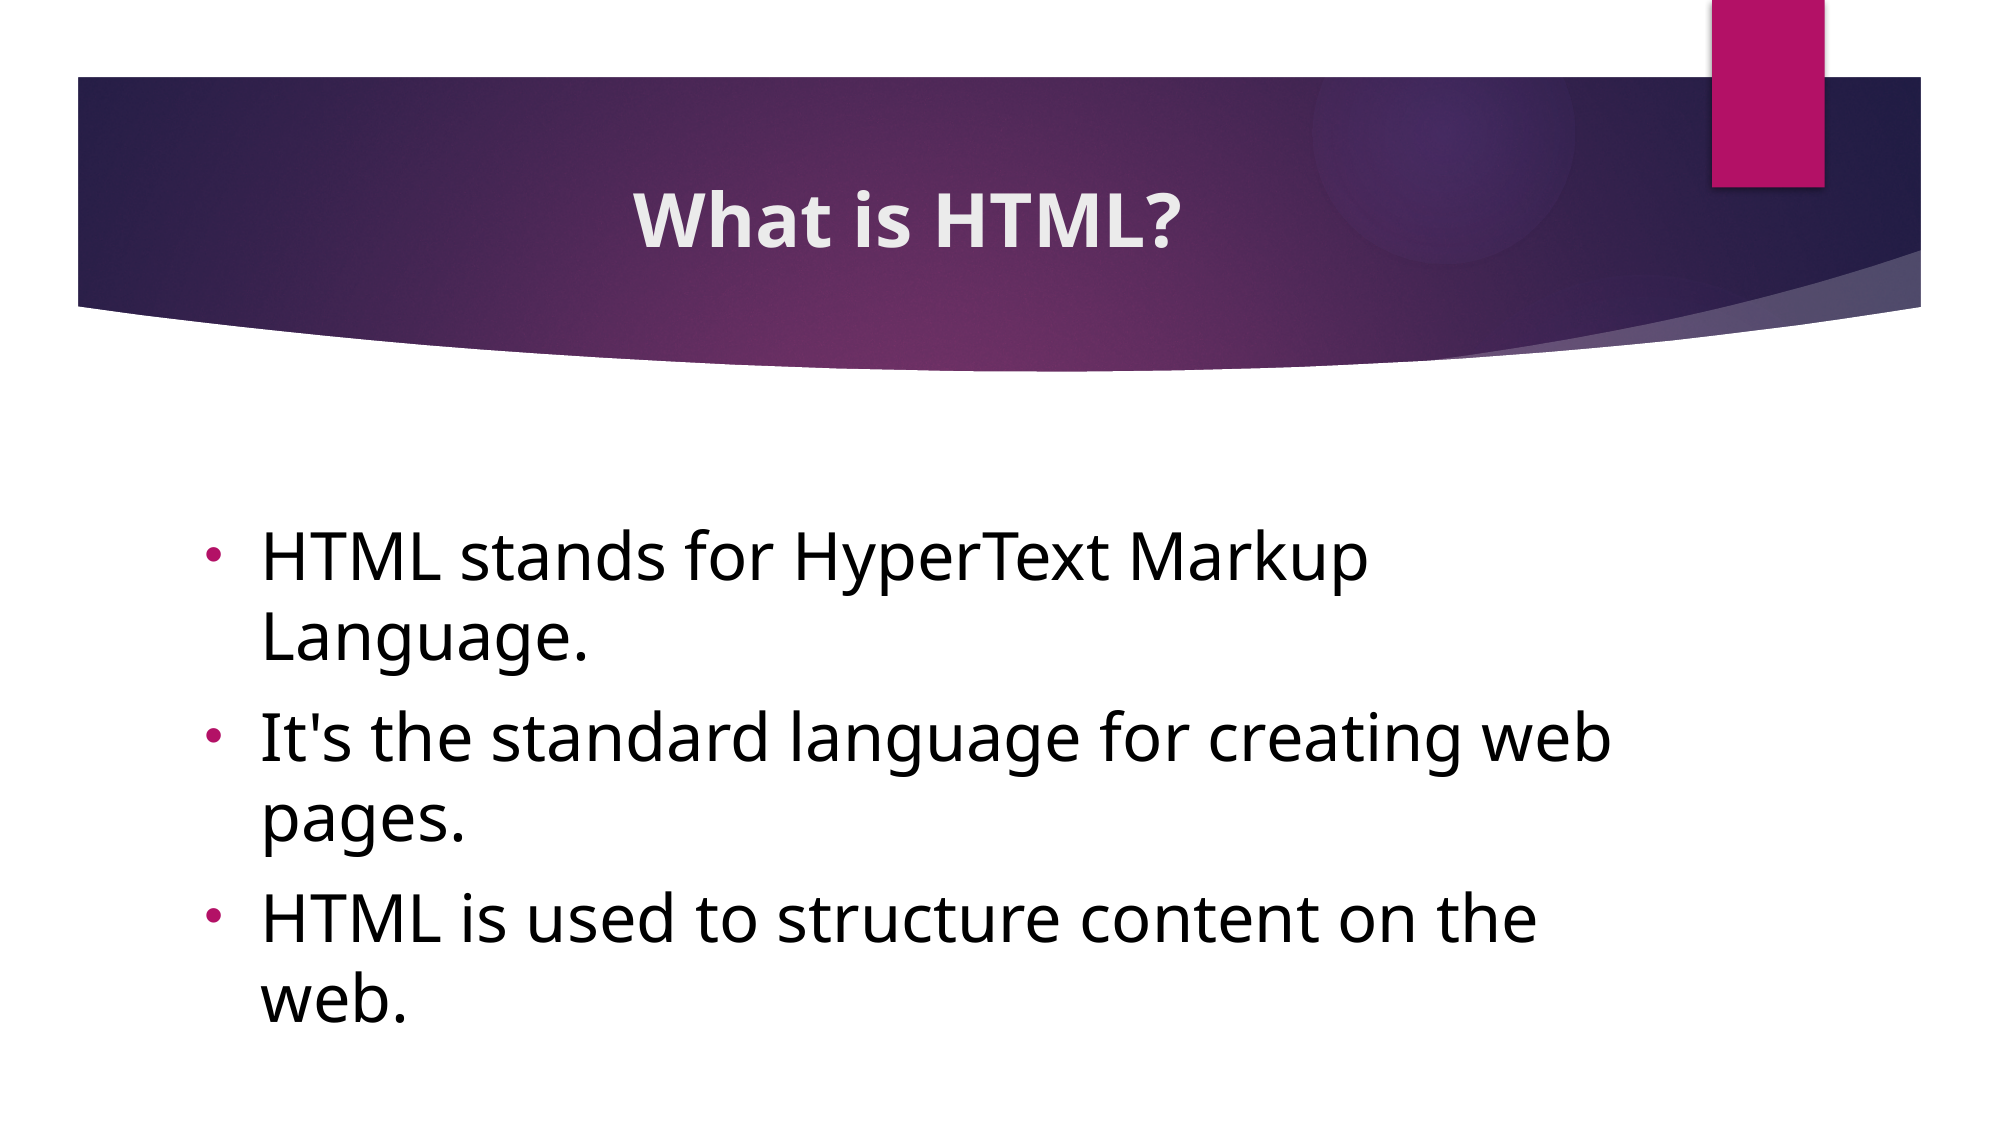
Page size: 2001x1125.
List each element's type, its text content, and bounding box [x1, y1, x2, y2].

title What is HTML? [189, 159, 1627, 276]
list HTML stands for HyperText Markup Language. It's the standard language for creating web pages. HTML is used to structure content on the web. [189, 506, 1638, 858]
